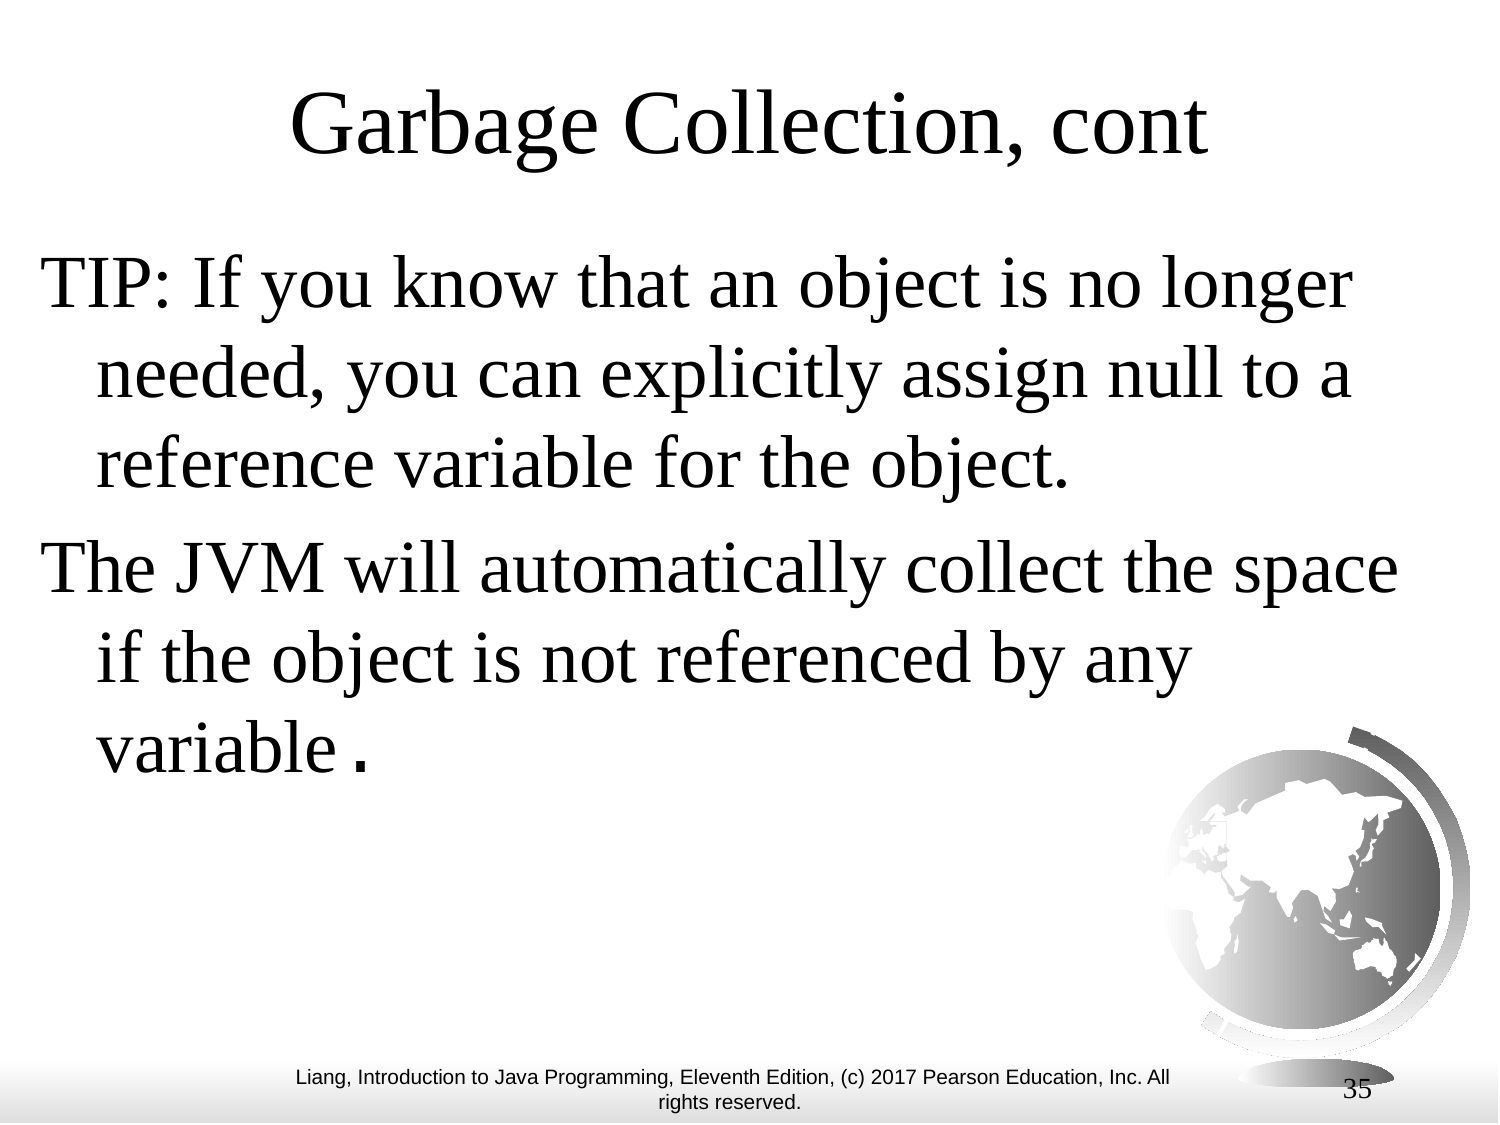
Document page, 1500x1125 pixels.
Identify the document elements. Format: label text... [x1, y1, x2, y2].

list TIP: If you know that an object is no longer needed, you can explicitly assign null to a reference variable for the object. The JVM will automatically collect the space if the object is not referenced by any variable. [25, 224, 1425, 1038]
slide_number 35 [1074, 1049, 1388, 1125]
title Garbage Collection, cont [112, 0, 1388, 224]
